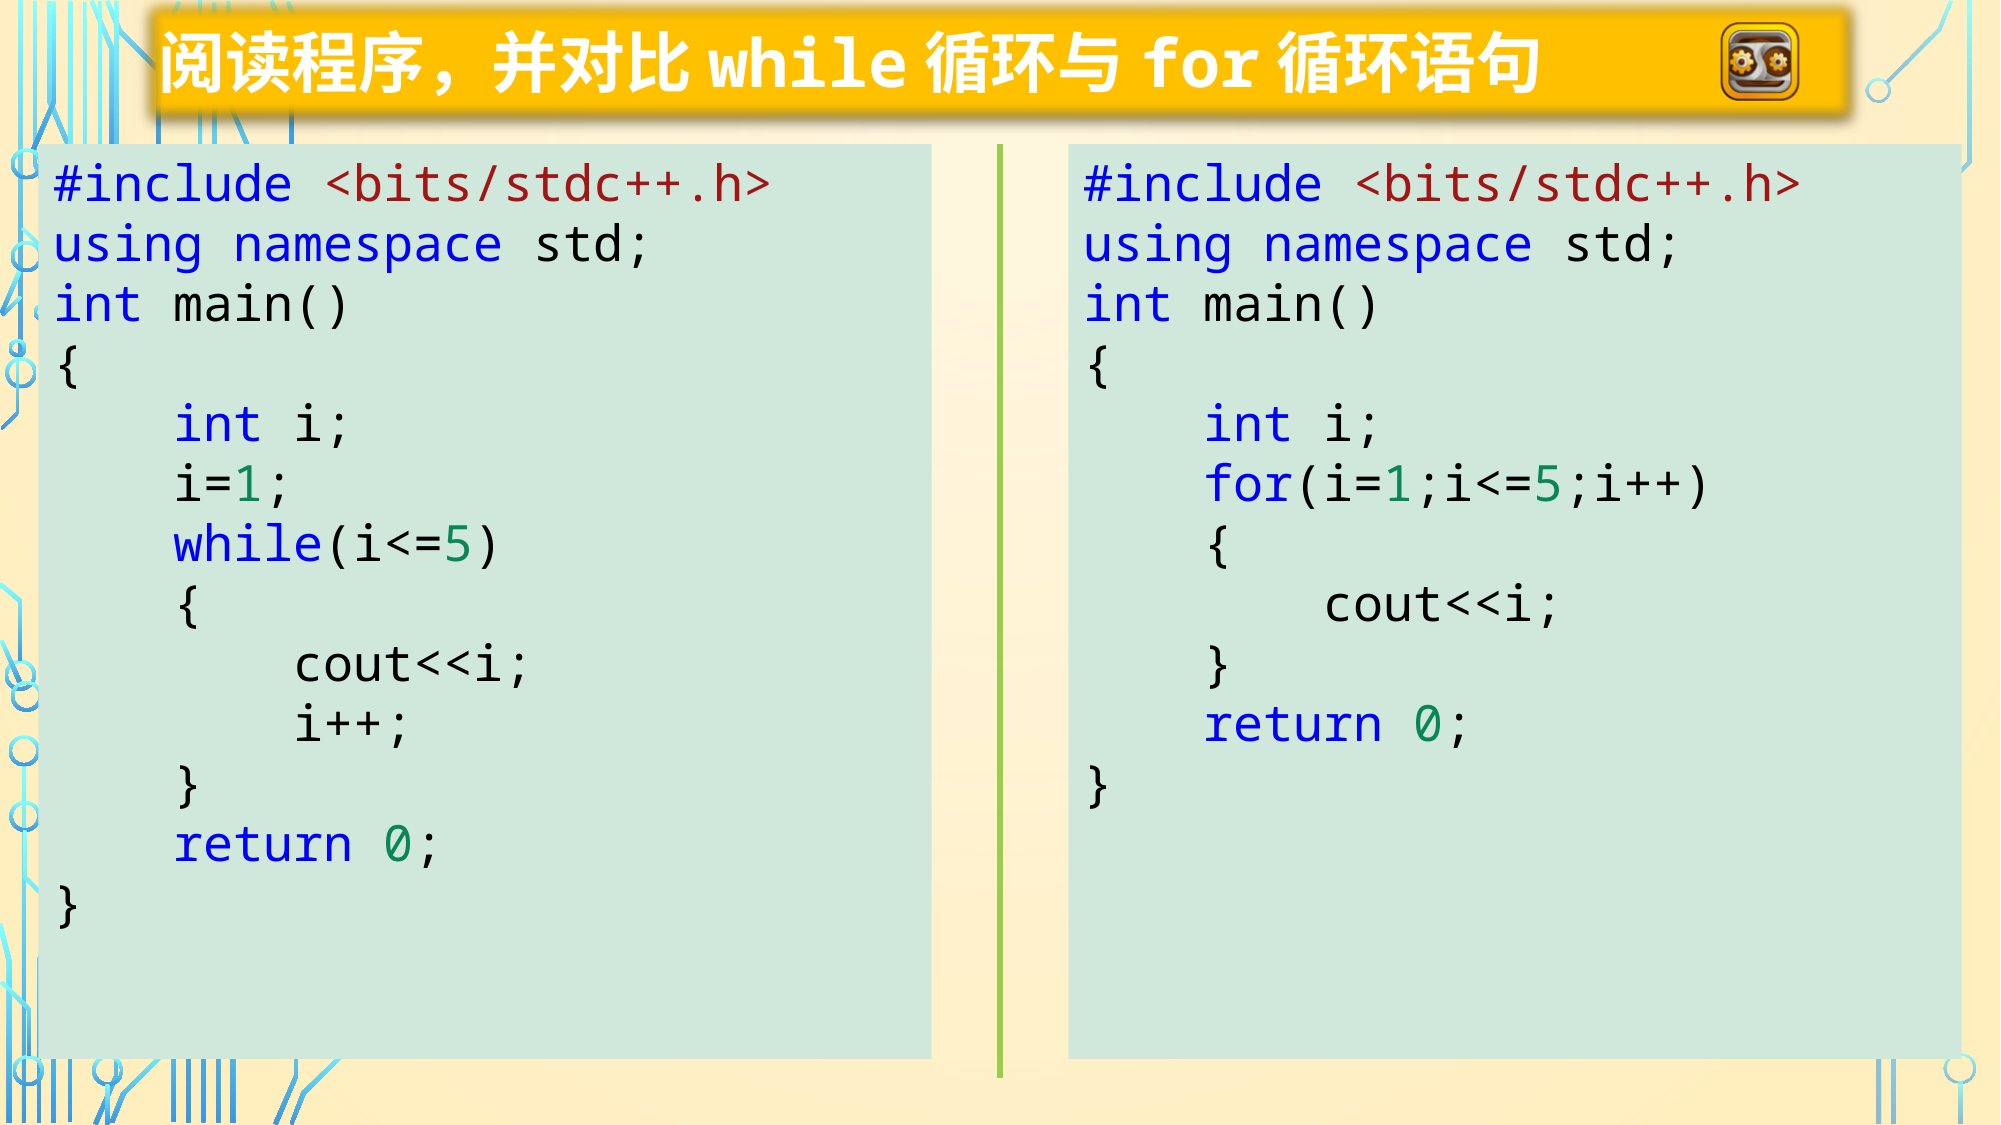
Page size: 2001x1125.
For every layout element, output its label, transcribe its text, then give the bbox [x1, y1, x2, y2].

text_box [143, 0, 1857, 123]
text_box #include <bits/stdc++.h> using namespace std; int main() { int i; i=1; while(i<=5) { cout<<i; i++; } return 0; } [38, 144, 932, 1059]
text_box #include <bits/stdc++.h> using namespace std; int main() { int i; for(i=1;i<=5;i++) { cout<<i; } return 0; } [1068, 144, 1962, 1059]
